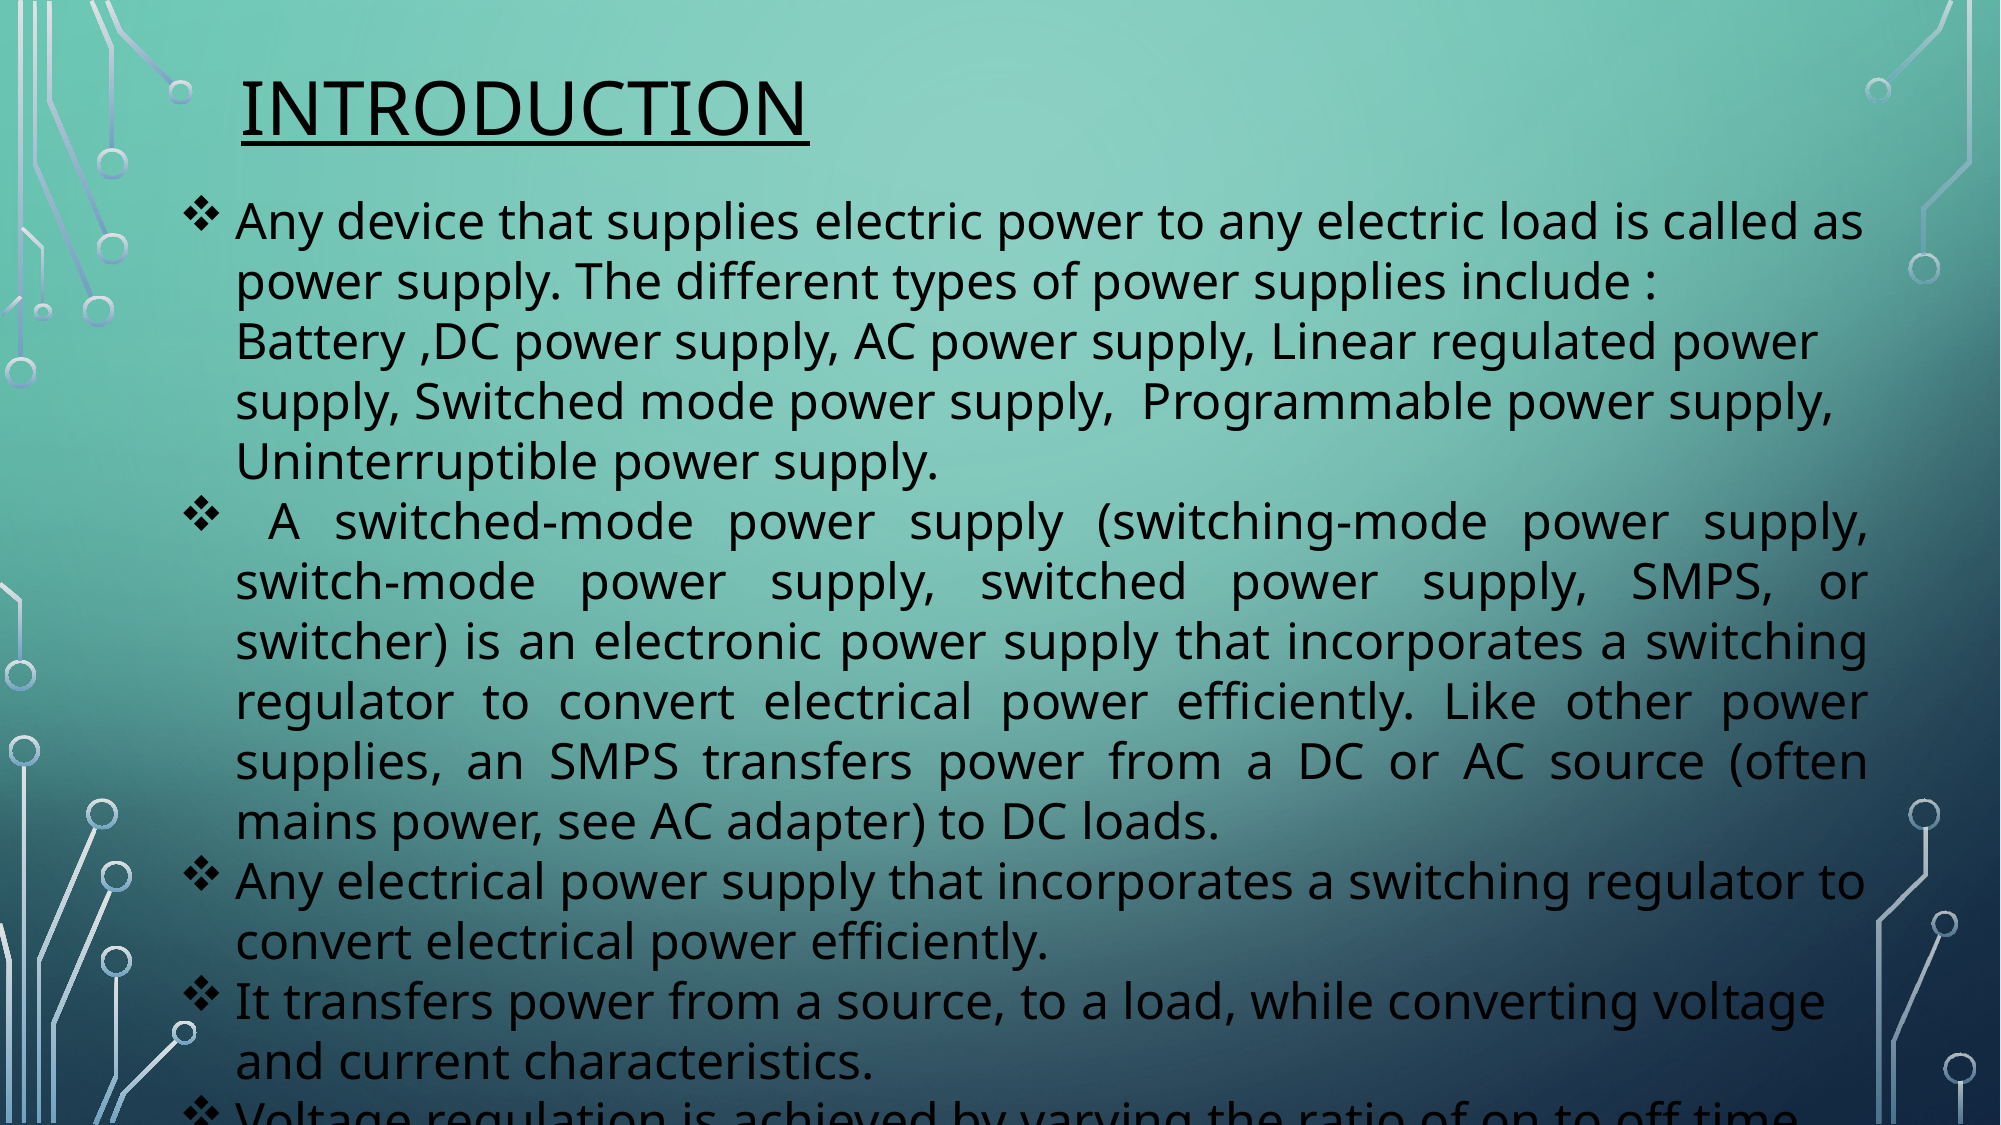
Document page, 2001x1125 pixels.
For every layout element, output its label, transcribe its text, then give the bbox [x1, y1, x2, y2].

text_box Any device that supplies electric power to any electric load is called as power supply. The different types of power supplies include : Battery ,DC power supply, AC power supply, Linear regulated power supply, Switched mode power supply, Programmable power supply, Uninterruptible power supply. A switched-mode power supply (switching-mode power supply, switch-mode power supply, switched power supply, SMPS, or switcher) is an electronic power supply that incorporates a switching regulator to convert electrical power efficiently. Like other power supplies, an SMPS transfers power from a DC or AC source (often mains power, see AC adapter) to DC loads. Any electrical power supply that incorporates a switching regulator to convert electrical power efficiently. It transfers power from a source, to a load, while converting voltage and current characteristics. Voltage regulation is achieved by varying the ratio of on to off time. [164, 181, 1885, 1125]
title introduction [225, 40, 889, 181]
